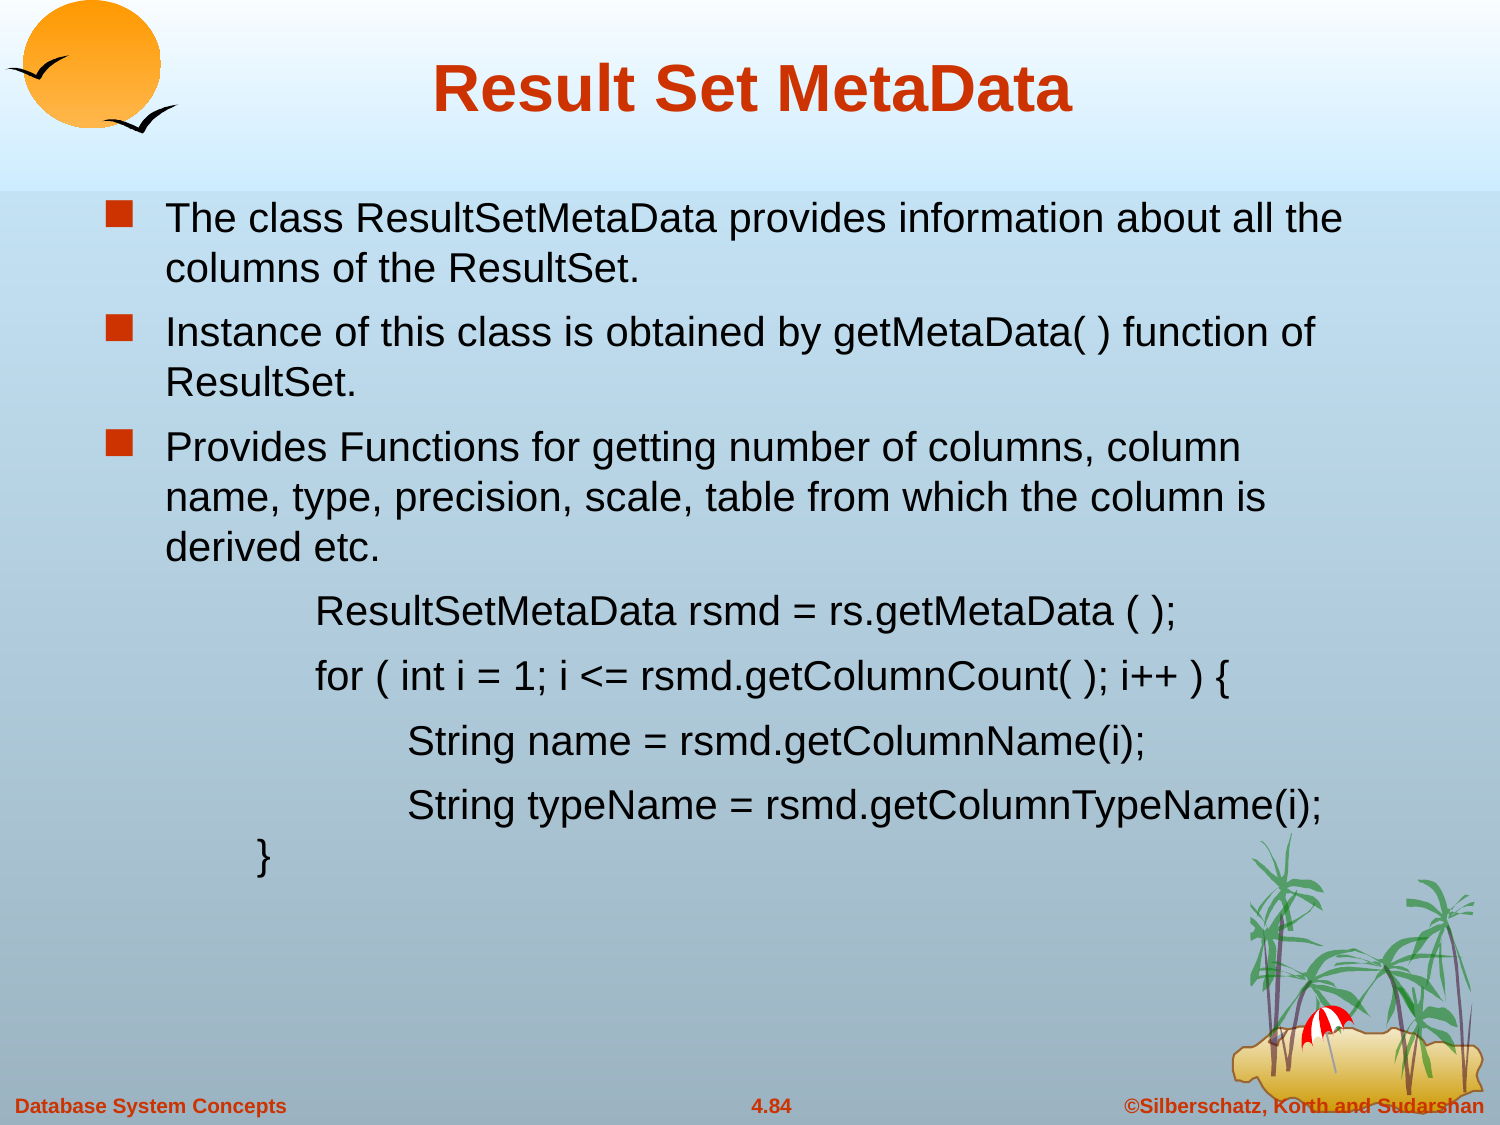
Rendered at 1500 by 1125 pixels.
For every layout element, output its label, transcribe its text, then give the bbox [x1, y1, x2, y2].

title Result Set MetaData [90, 32, 1416, 134]
list The class ResultSetMetaData provides information about all the columns of the ResultSet. Instance of this class is obtained by getMetaData( ) function of ResultSet. Provides Functions for getting number of columns, column name, type, precision, scale, table from which the column is derived etc. ResultSetMetaData rsmd = rs.getMetaData ( ); for ( int i = 1; i <= rsmd.getColumnCount( ); i++ ) { String name = rsmd.getColumnName(i); String typeName = rsmd.getColumnTypeName(i); } [93, 182, 1382, 984]
